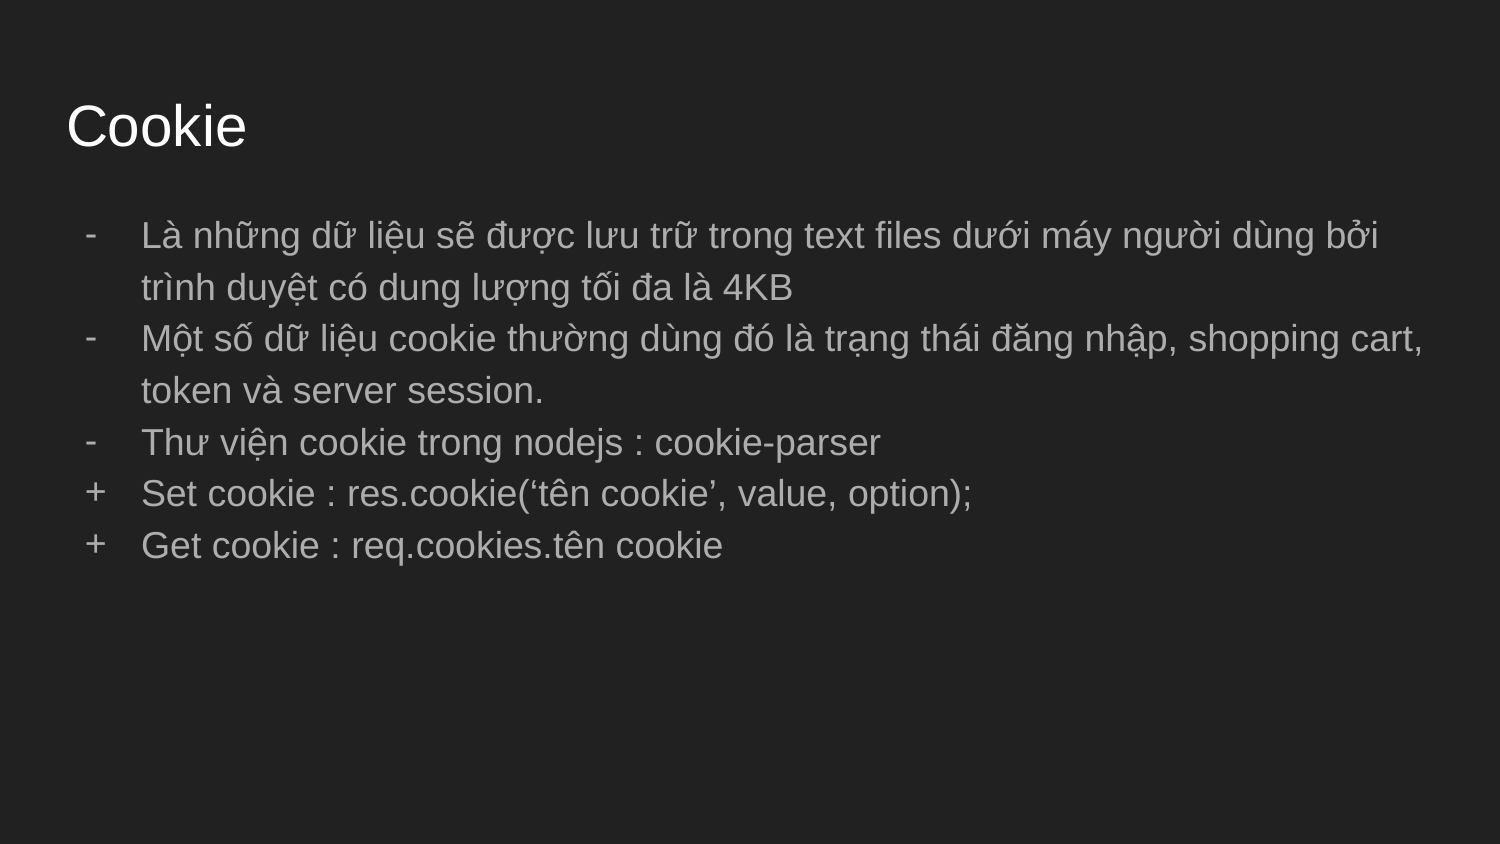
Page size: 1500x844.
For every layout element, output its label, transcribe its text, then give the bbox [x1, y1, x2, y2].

list Là những dữ liệu sẽ được lưu trữ trong text files dưới máy người dùng bởi trình duyệt có dung lượng tối đa là 4KB Một số dữ liệu cookie thường dùng đó là trạng thái đăng nhập, shopping cart, token và server session. Thư viện cookie trong nodejs : cookie-parser Set cookie : res.cookie(‘tên cookie’, value, option); Get cookie : req.cookies.tên cookie [51, 189, 1449, 750]
title Cookie [51, 72, 1449, 167]
